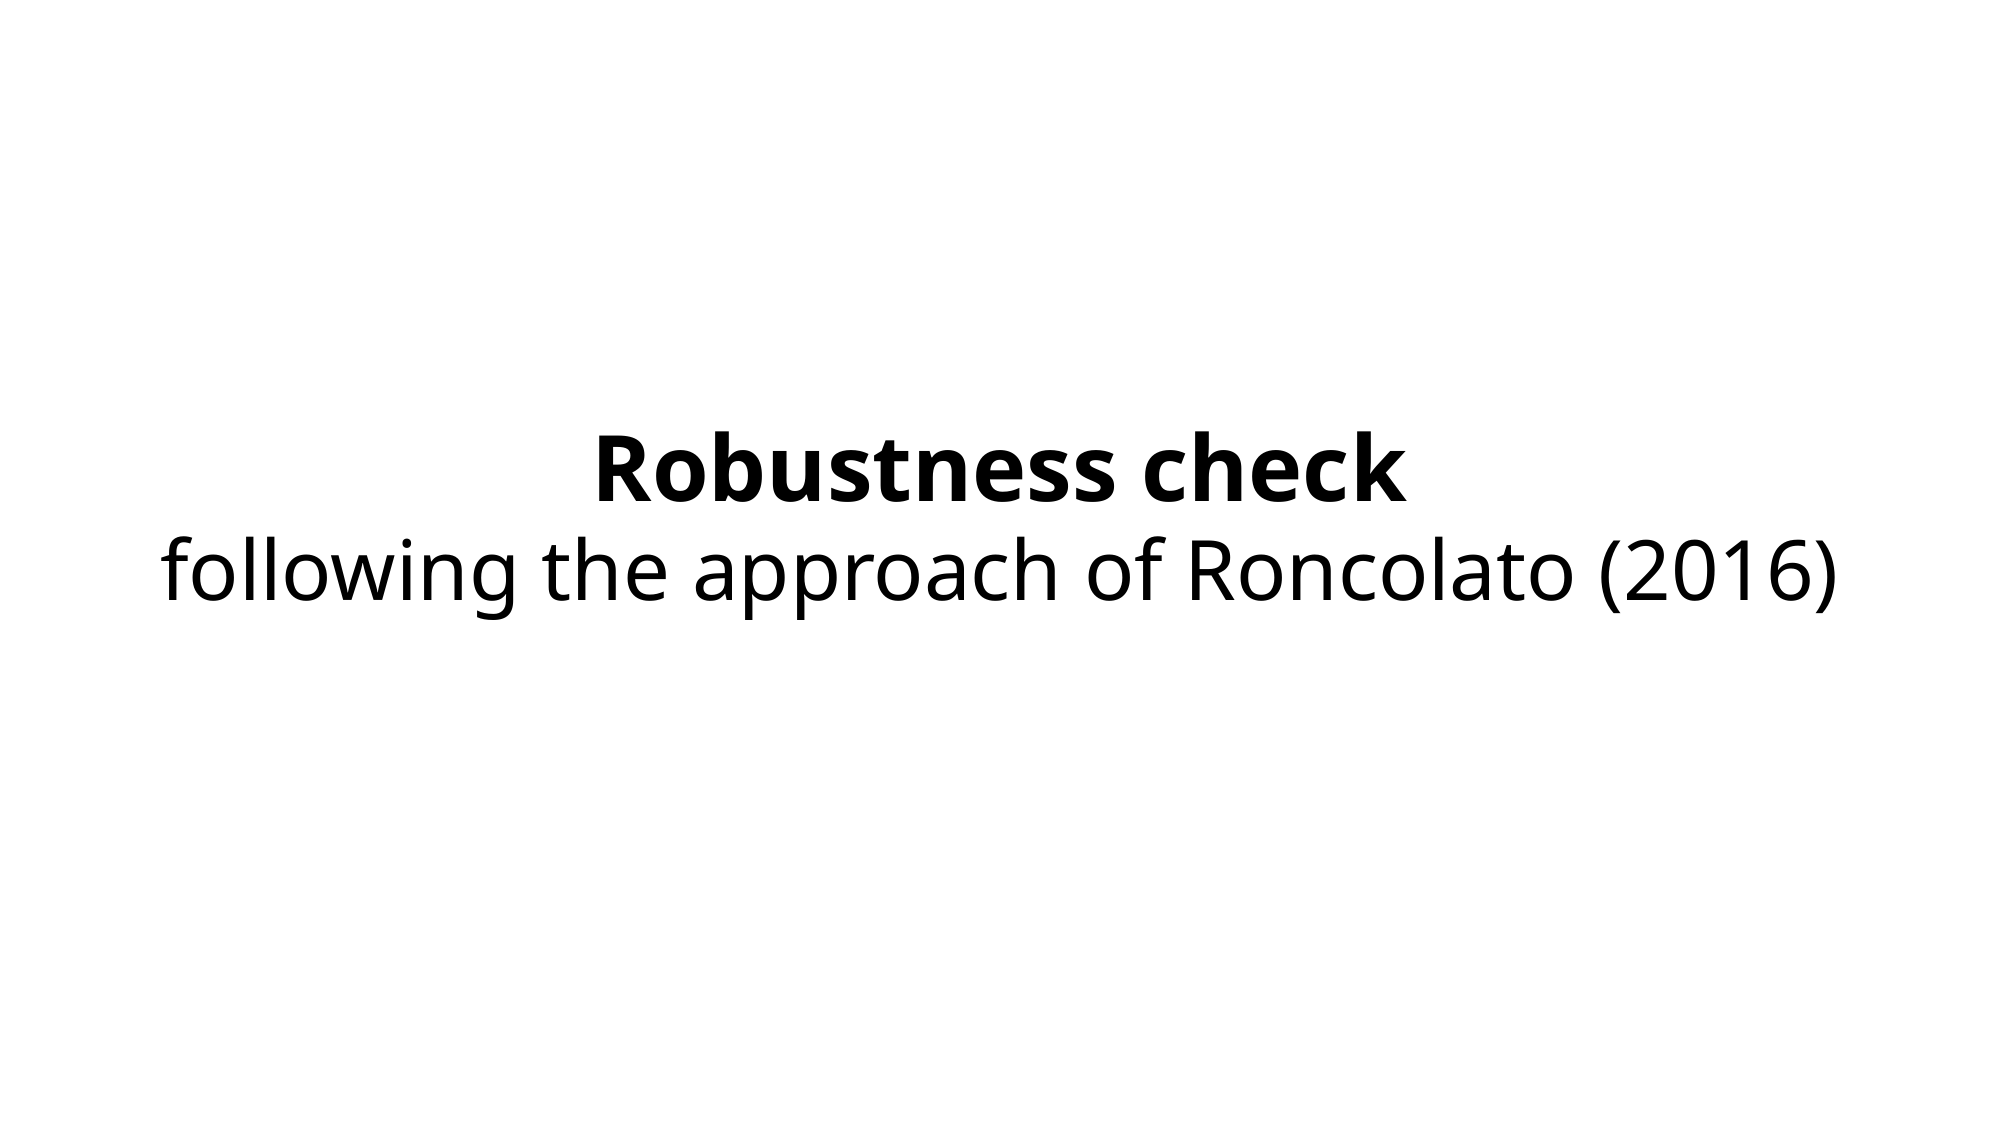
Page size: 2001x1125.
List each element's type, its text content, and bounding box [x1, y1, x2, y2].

text_box Robustness check following the approach of Roncolato (2016) [137, 412, 1863, 630]
